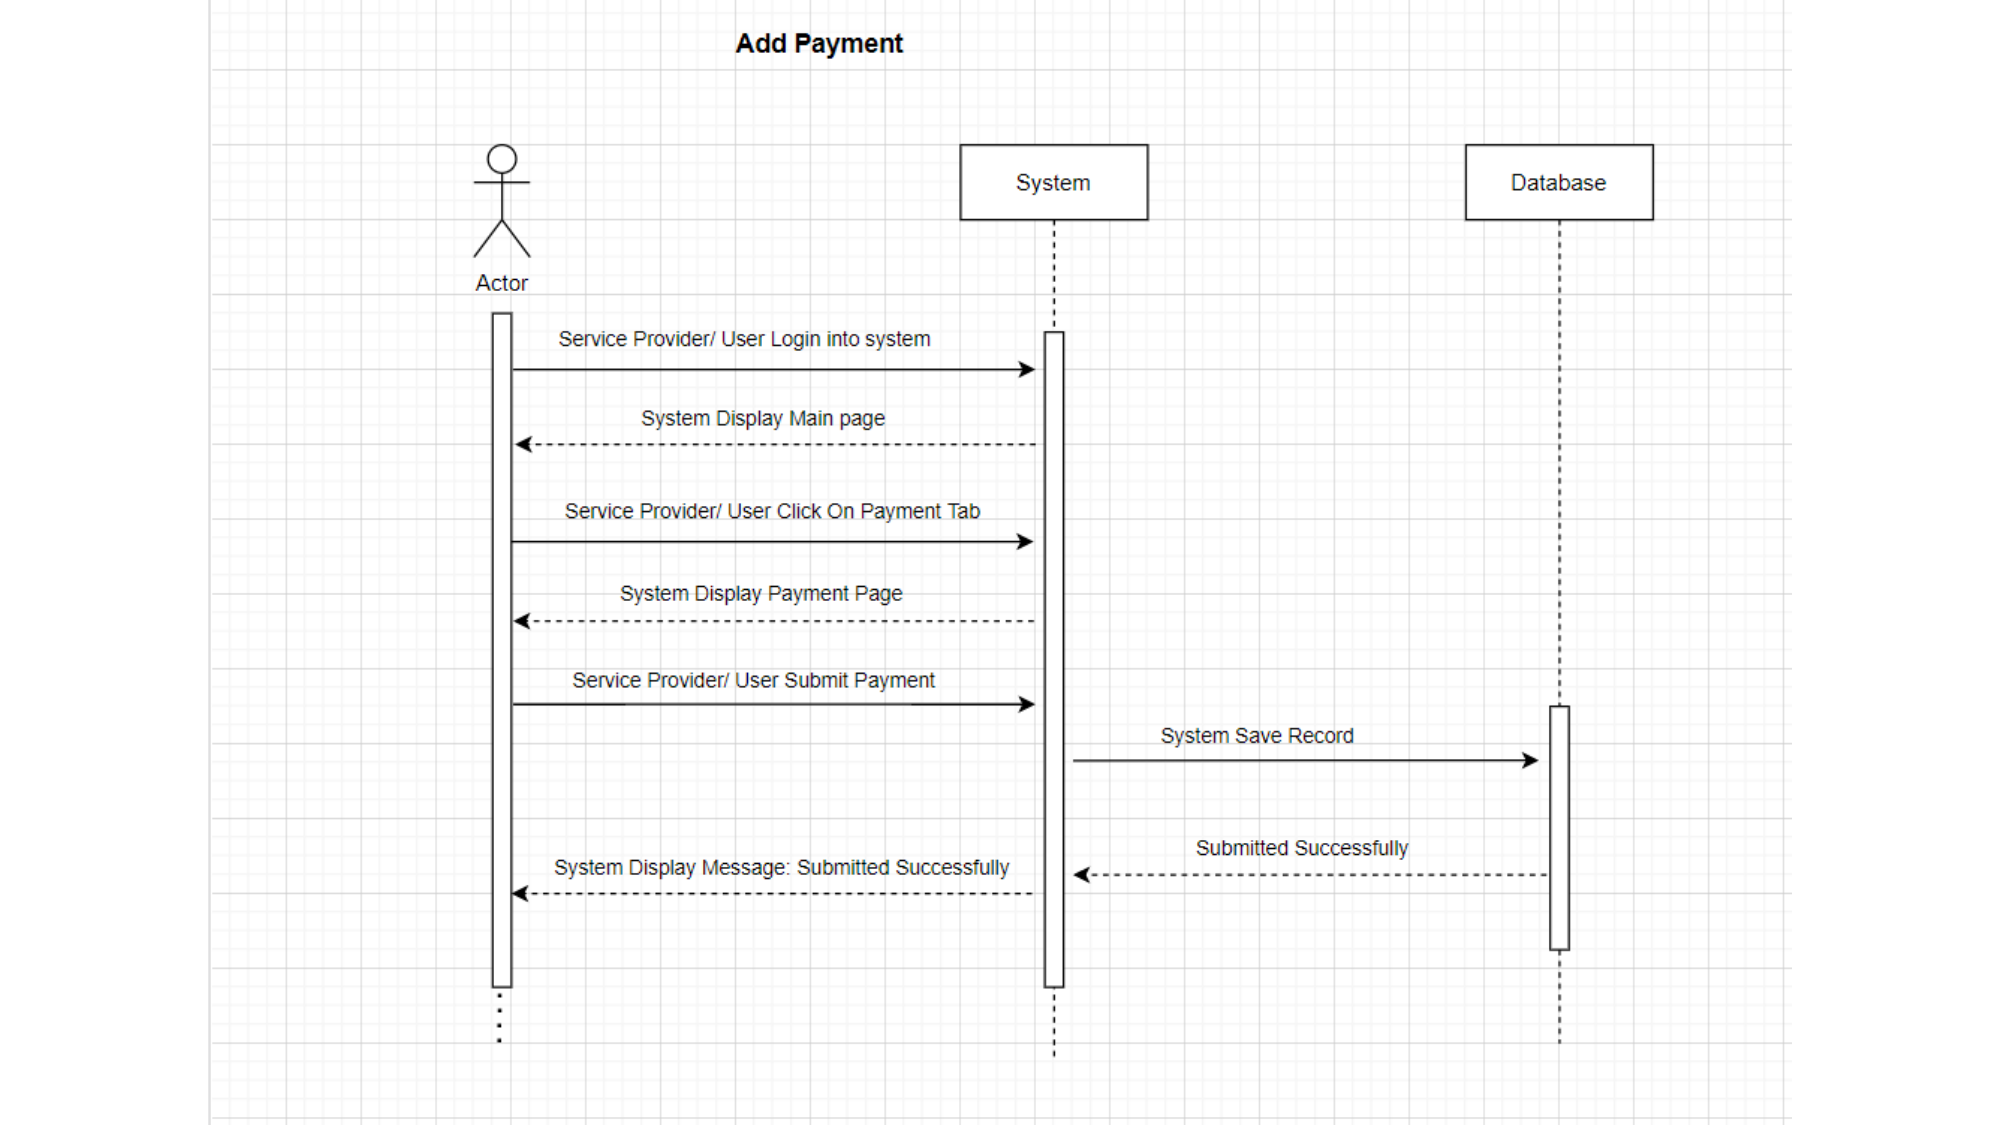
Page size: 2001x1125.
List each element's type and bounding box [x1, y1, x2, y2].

picture [208, 0, 1792, 1125]
